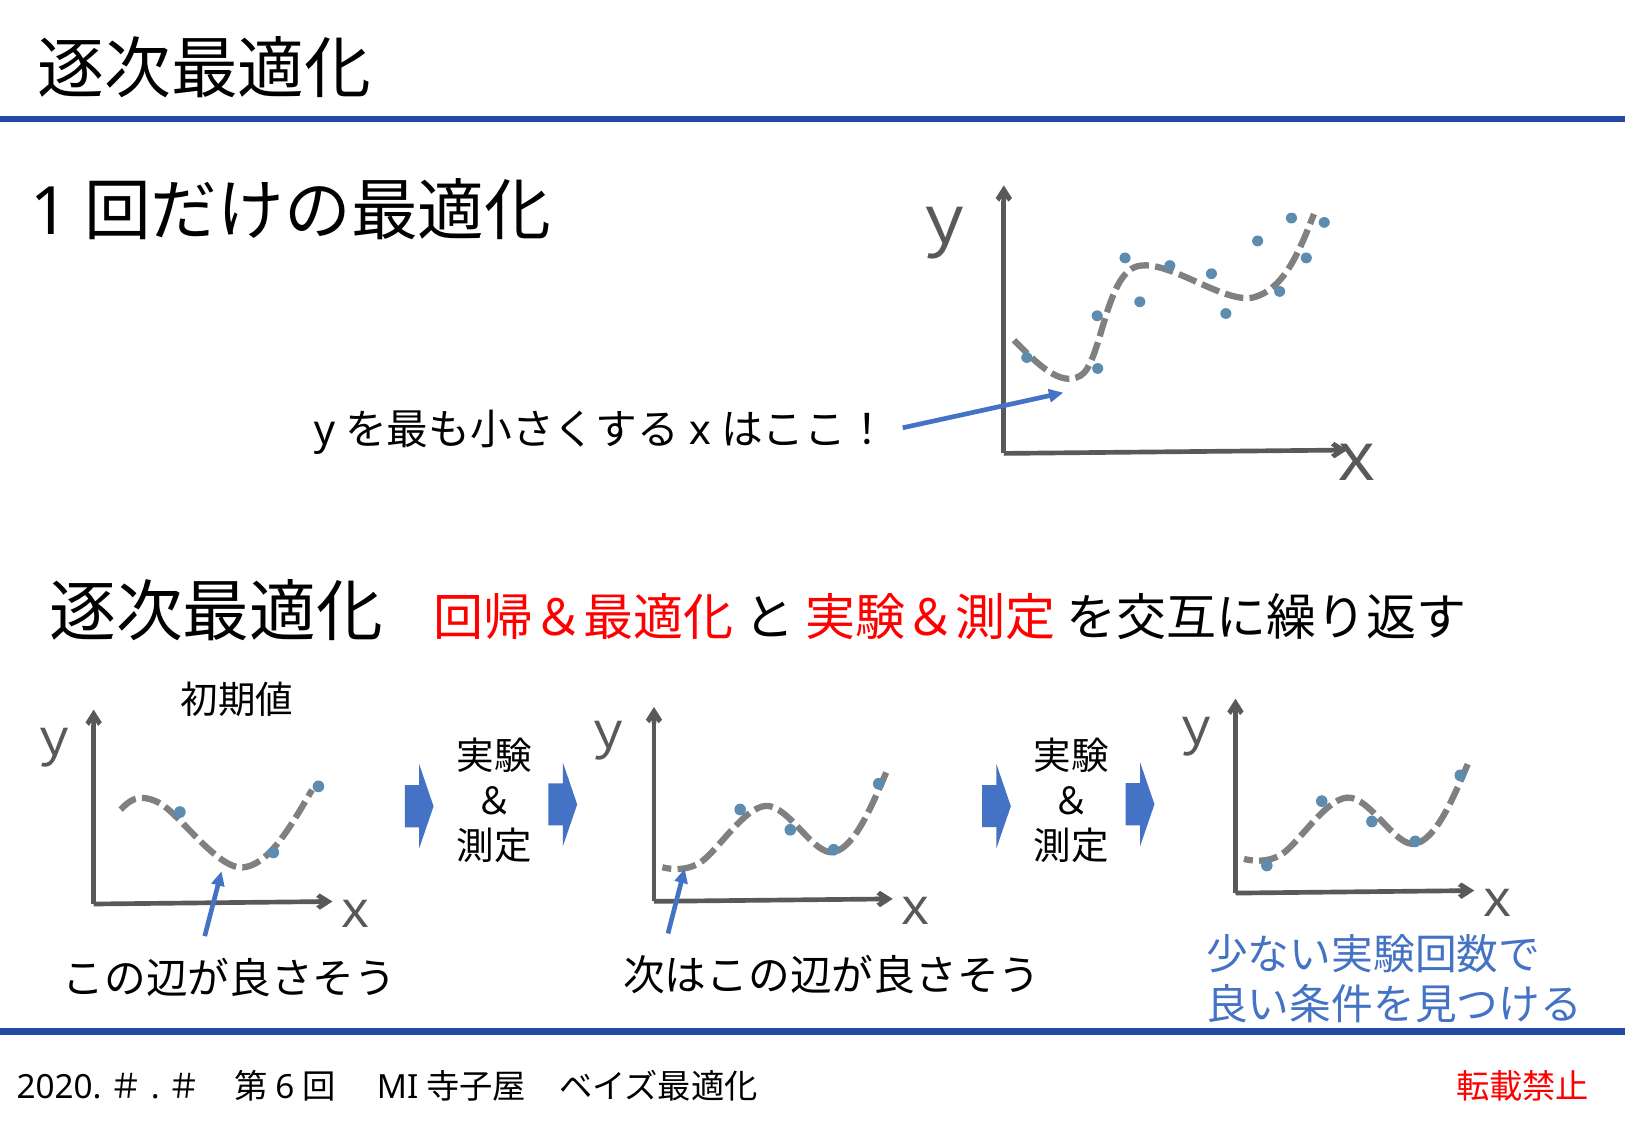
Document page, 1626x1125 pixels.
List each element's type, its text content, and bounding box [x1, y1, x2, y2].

text_box [547, 761, 579, 847]
text_box [1219, 306, 1233, 321]
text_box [667, 869, 685, 934]
text_box [1163, 259, 1177, 273]
text_box [871, 776, 886, 791]
text_box 逐次最適化 回帰＆最適化 と 実験＆測定 を交互に繰り返す [34, 561, 1482, 657]
text_box 少ない実験回数で 良い条件を見つける [1191, 920, 1598, 1035]
text_box [733, 802, 748, 817]
text_box [403, 763, 435, 849]
text_box [1091, 361, 1105, 376]
text_box [173, 805, 187, 820]
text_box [1003, 449, 1348, 454]
text_box [1020, 351, 1034, 365]
text_box 初期値 [166, 668, 309, 729]
text_box 次はこの辺が良さそう [608, 941, 1056, 1007]
text_box [119, 789, 313, 869]
text_box yを最も小さくするxはここ！ [298, 395, 903, 461]
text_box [892, 392, 1063, 429]
text_box [266, 845, 281, 860]
text_box [1272, 284, 1287, 299]
text_box [1250, 234, 1265, 248]
text_box ｘ [1308, 406, 1405, 502]
text_box [1013, 213, 1315, 380]
text_box [783, 822, 798, 837]
text_box ｙ [1156, 687, 1236, 762]
text_box [1364, 814, 1379, 829]
text_box 逐次最適化 [22, 18, 387, 114]
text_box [93, 901, 204, 905]
text_box [1259, 858, 1274, 873]
text_box ｘ [1457, 859, 1537, 920]
text_box ｘ [315, 870, 396, 944]
text_box [311, 779, 326, 794]
text_box [1204, 267, 1219, 281]
text_box この辺が良さそう [47, 944, 412, 1010]
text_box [685, 898, 893, 902]
text_box [1124, 761, 1156, 847]
text_box [1243, 763, 1469, 862]
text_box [204, 871, 222, 937]
text_box [662, 777, 880, 870]
text_box [1317, 215, 1331, 229]
text_box 実験 ＆ 測定 [441, 724, 547, 920]
text_box ｙ [897, 169, 994, 265]
text_box [1299, 251, 1313, 265]
text_box ｘ [875, 867, 956, 941]
text_box [1453, 768, 1468, 783]
text_box [1284, 211, 1299, 225]
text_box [222, 901, 333, 905]
text_box ｙ [568, 691, 649, 767]
text_box [1133, 295, 1147, 309]
text_box [981, 763, 1012, 849]
text_box [1118, 251, 1132, 265]
text_box [1314, 794, 1329, 809]
text_box [1408, 834, 1423, 849]
text_box [1090, 309, 1104, 323]
text_box 1回だけの最適化 [15, 160, 567, 255]
text_box [875, 772, 888, 779]
text_box [826, 842, 841, 857]
text_box ｙ [14, 698, 95, 773]
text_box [653, 898, 667, 902]
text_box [1235, 890, 1475, 894]
text_box 実験 ＆ 測定 [1018, 724, 1124, 920]
